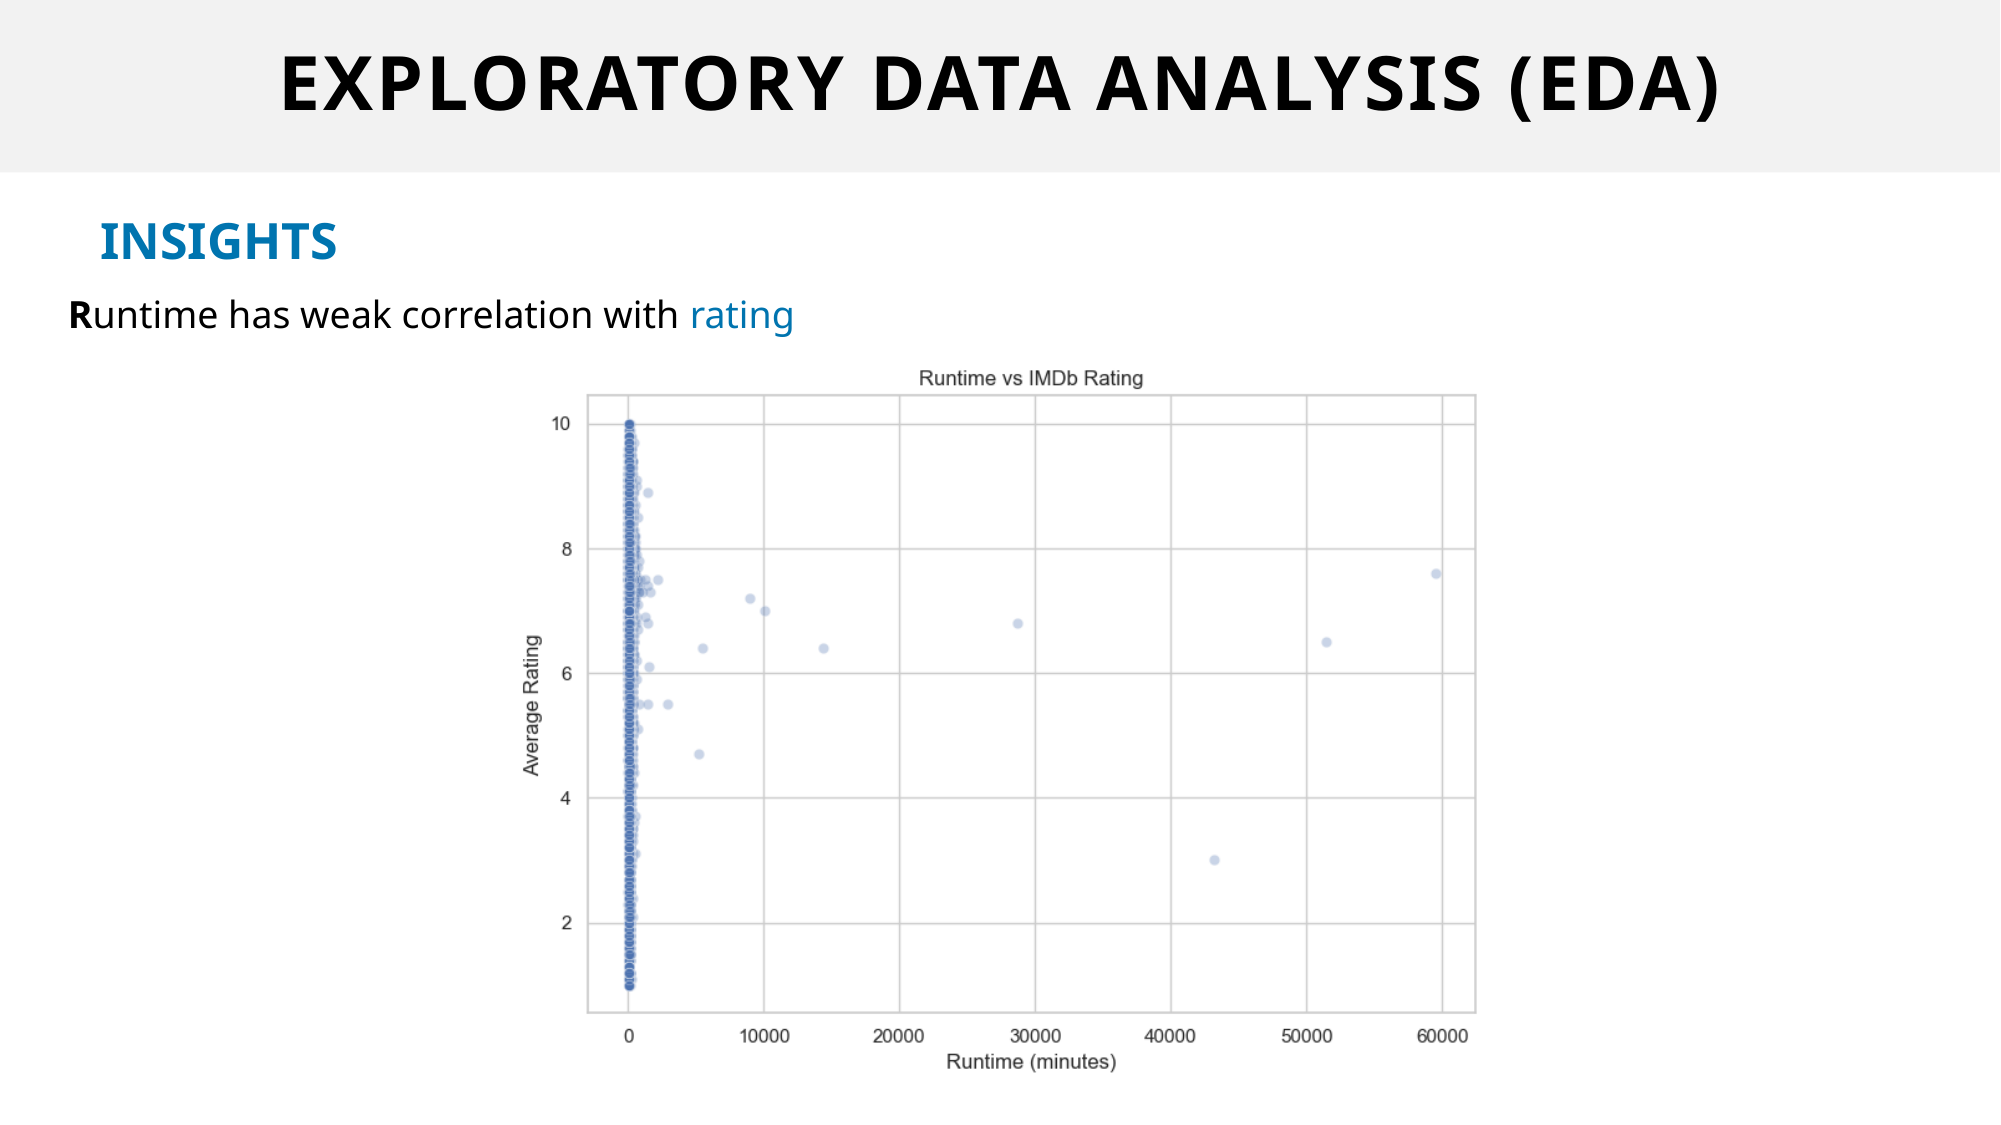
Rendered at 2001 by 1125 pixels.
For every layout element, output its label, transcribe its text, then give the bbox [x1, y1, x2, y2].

title EXPLORATORY DATA ANALYSIS (EDA) [0, 0, 2000, 173]
text_box INSIGHTS [85, 171, 591, 277]
picture [512, 358, 1488, 1085]
text_box Runtime has weak correlation with rating [53, 283, 810, 344]
